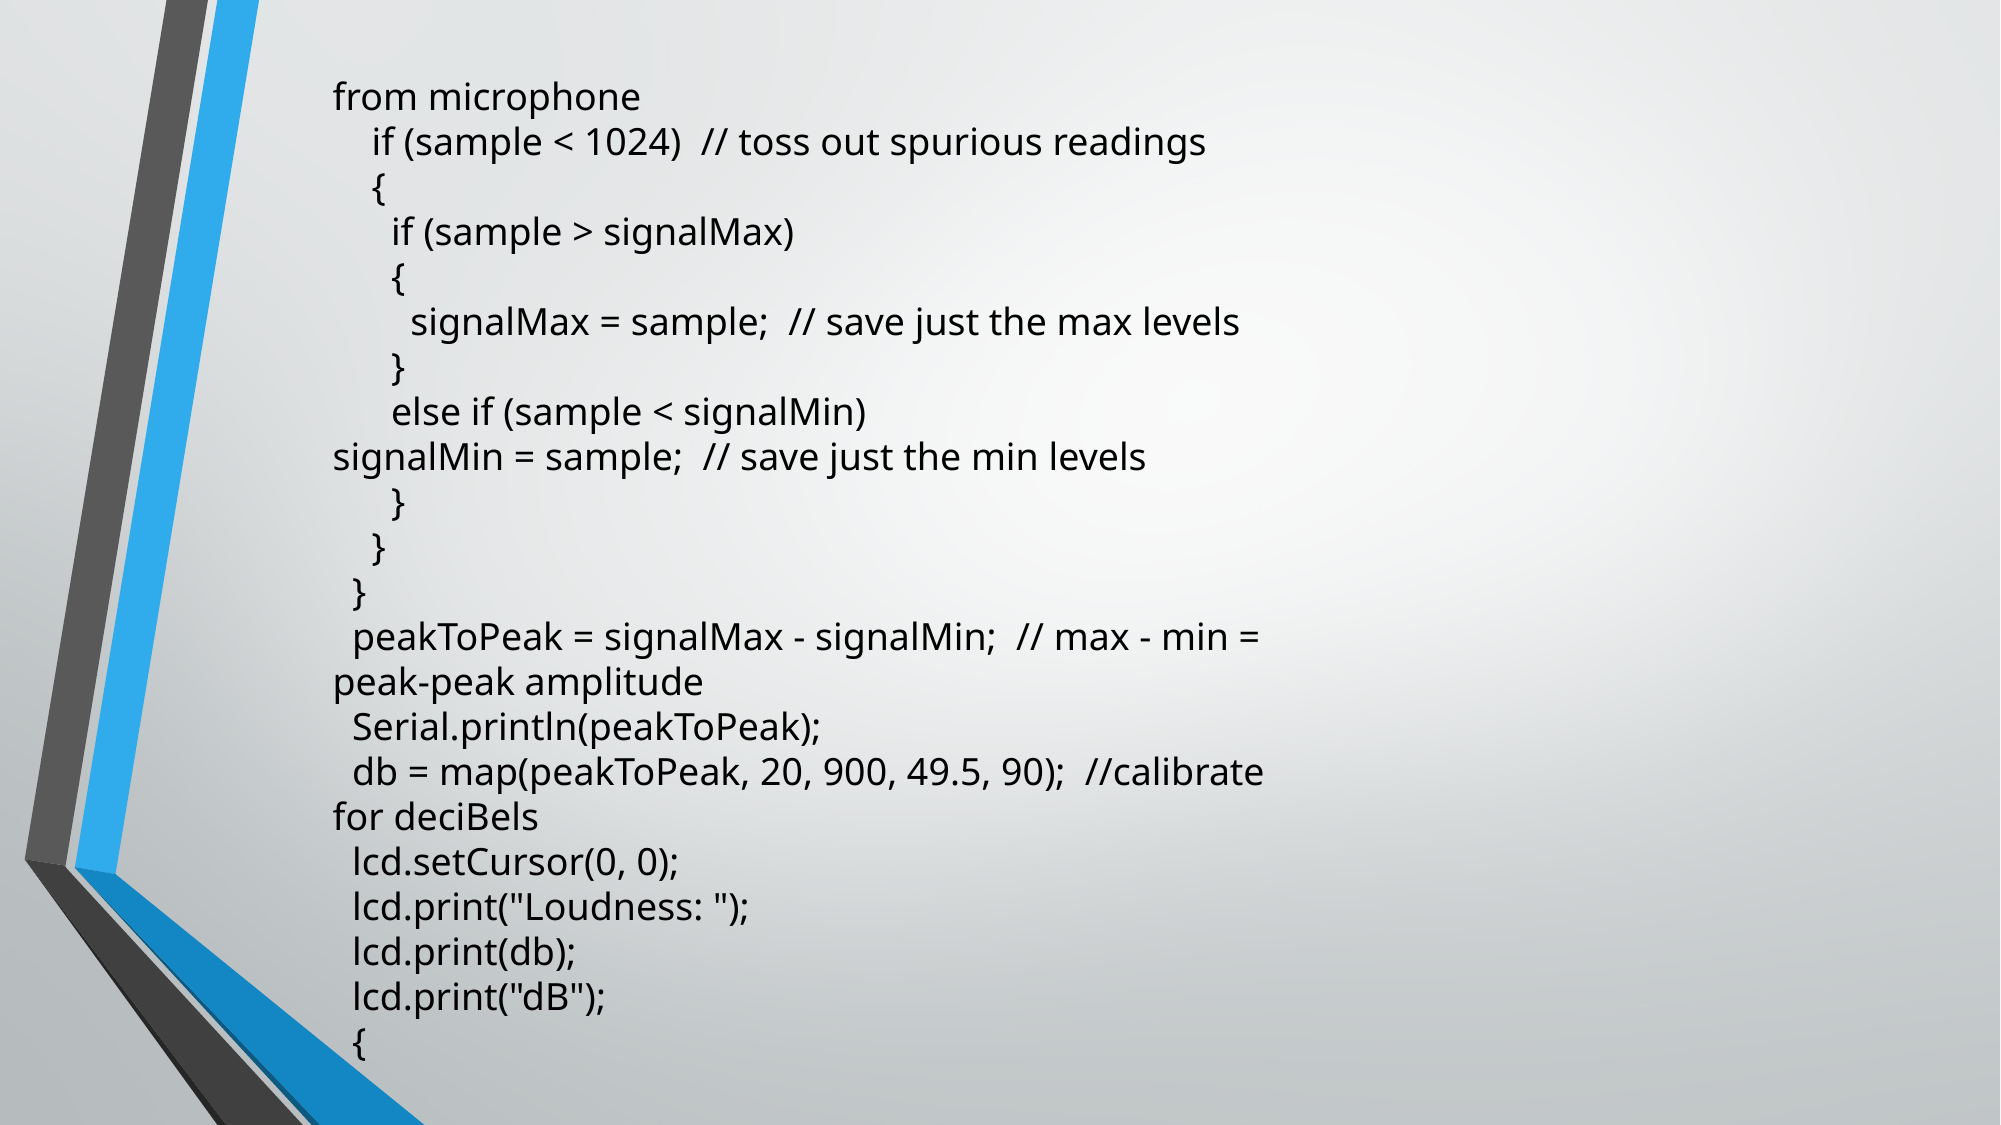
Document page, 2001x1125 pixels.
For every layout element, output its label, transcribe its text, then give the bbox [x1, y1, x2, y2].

text_box from microphone if (sample < 1024) // toss out spurious readings { if (sample > signalMax) { signalMax = sample; // save just the max levels } else if (sample < signalMin) signalMin = sample; // save just the min levels } } } peakToPeak = signalMax - signalMin; // max - min = peak-peak amplitude Serial.println(peakToPeak); db = map(peakToPeak, 20, 900, 49.5, 90); //calibrate for deciBels lcd.setCursor(0, 0); lcd.print("Loudness: "); lcd.print(db); lcd.print("dB"); { [317, 65, 1319, 1071]
